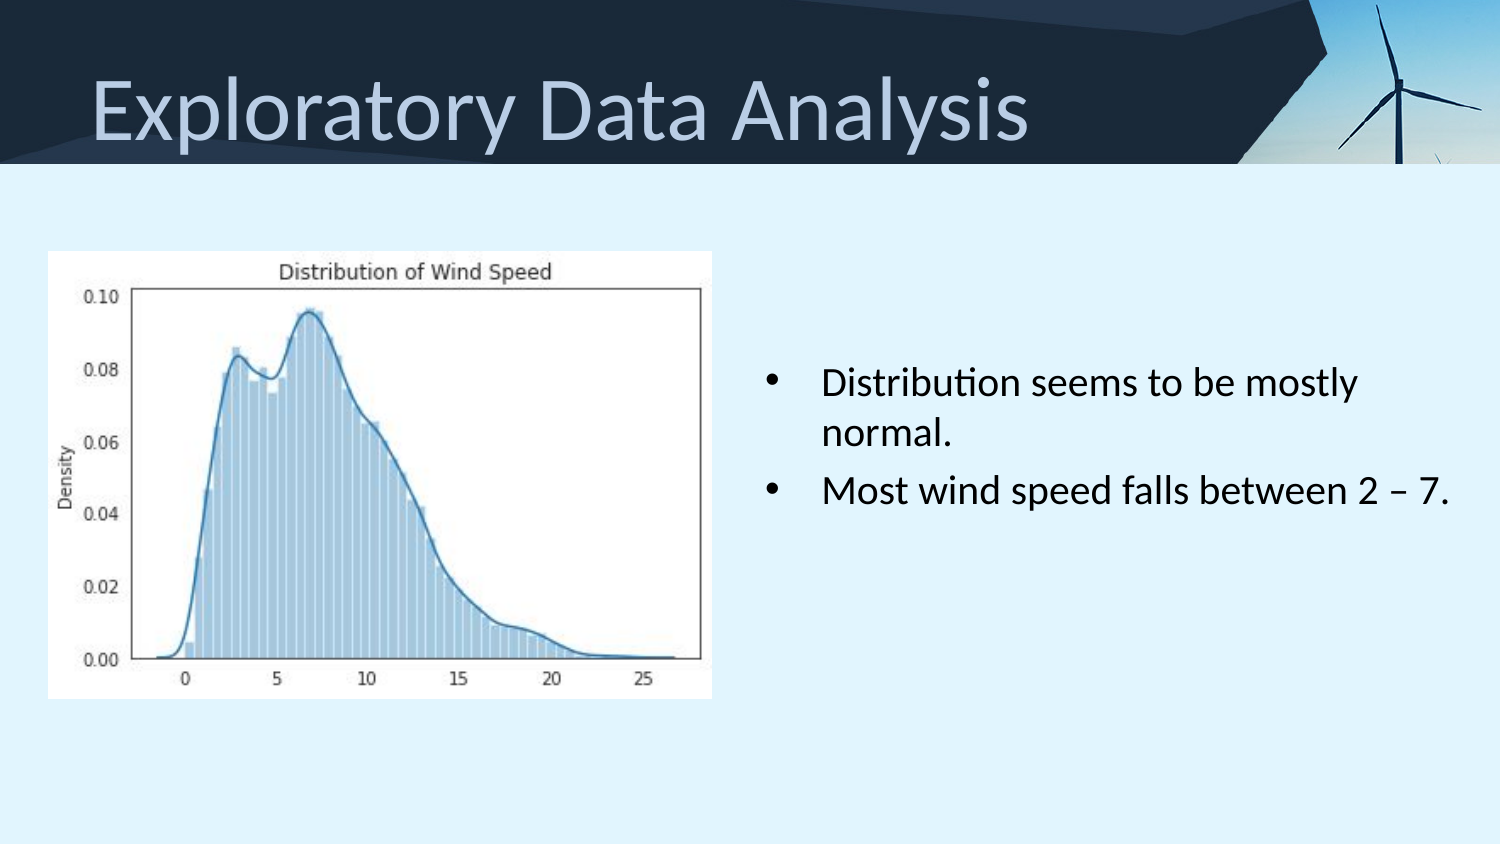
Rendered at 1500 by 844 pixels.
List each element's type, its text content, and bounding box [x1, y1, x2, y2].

list Distribution seems to be mostly normal. Most wind speed falls between 2 – 7. [750, 346, 1479, 557]
picture [0, 0, 1500, 844]
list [48, 251, 712, 700]
title Exploratory Data Analysis [75, 33, 1425, 175]
